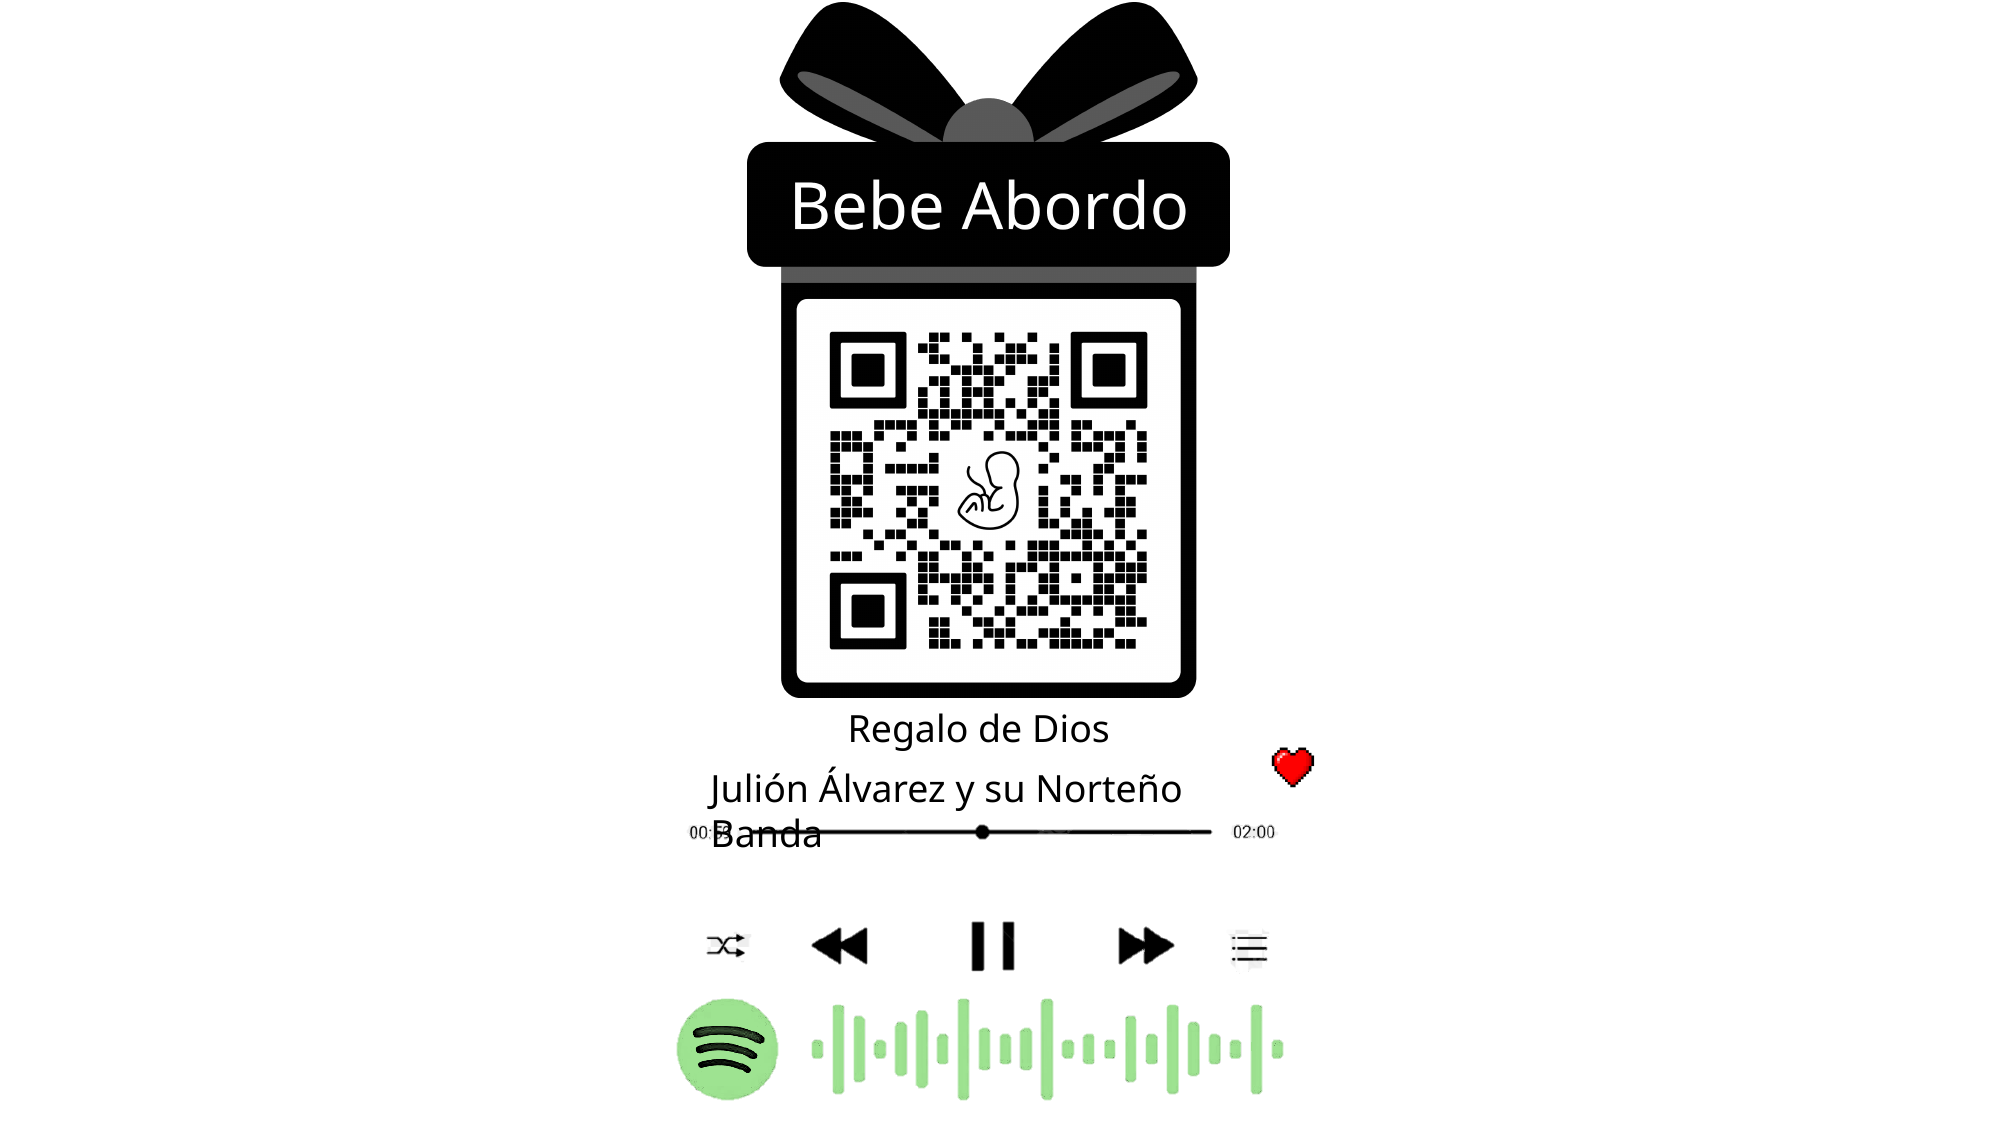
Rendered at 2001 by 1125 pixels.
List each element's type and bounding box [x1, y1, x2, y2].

text_box [642, 1, 1327, 1125]
